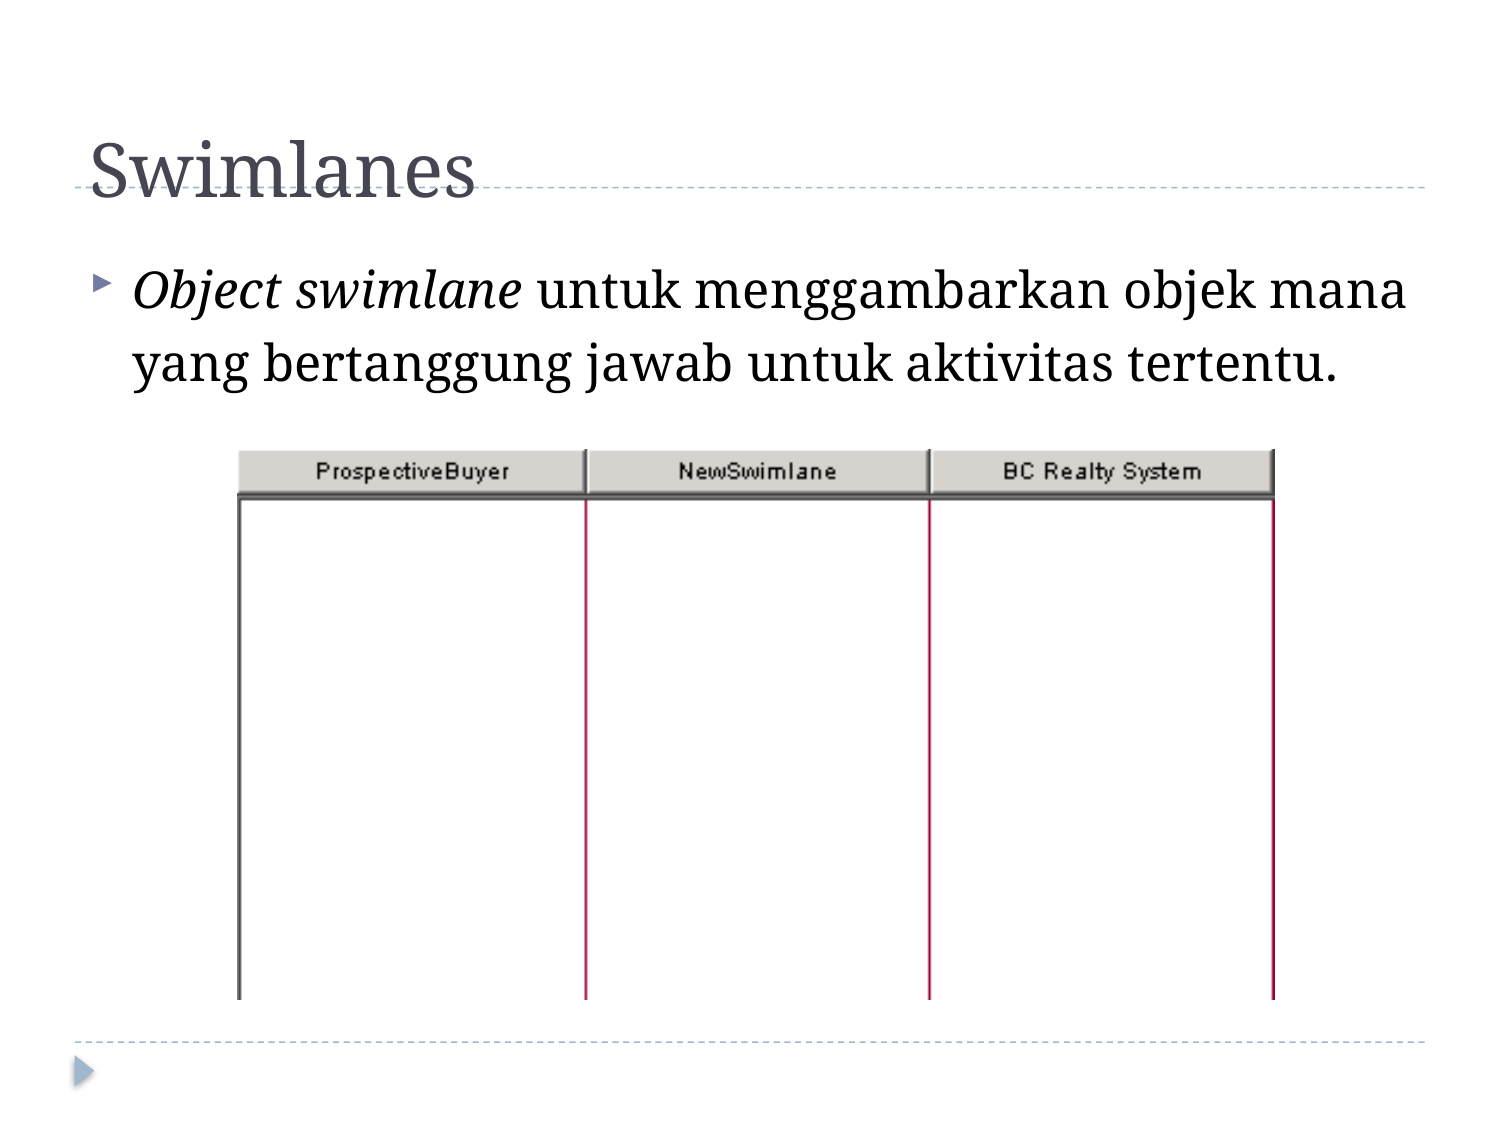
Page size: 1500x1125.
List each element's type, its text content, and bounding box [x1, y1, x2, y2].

list Object swimlane untuk menggambarkan objek mana yang bertanggung jawab untuk aktivitas tertentu. [75, 237, 1463, 463]
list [237, 449, 1276, 1000]
title Swimlanes [75, 70, 1425, 220]
